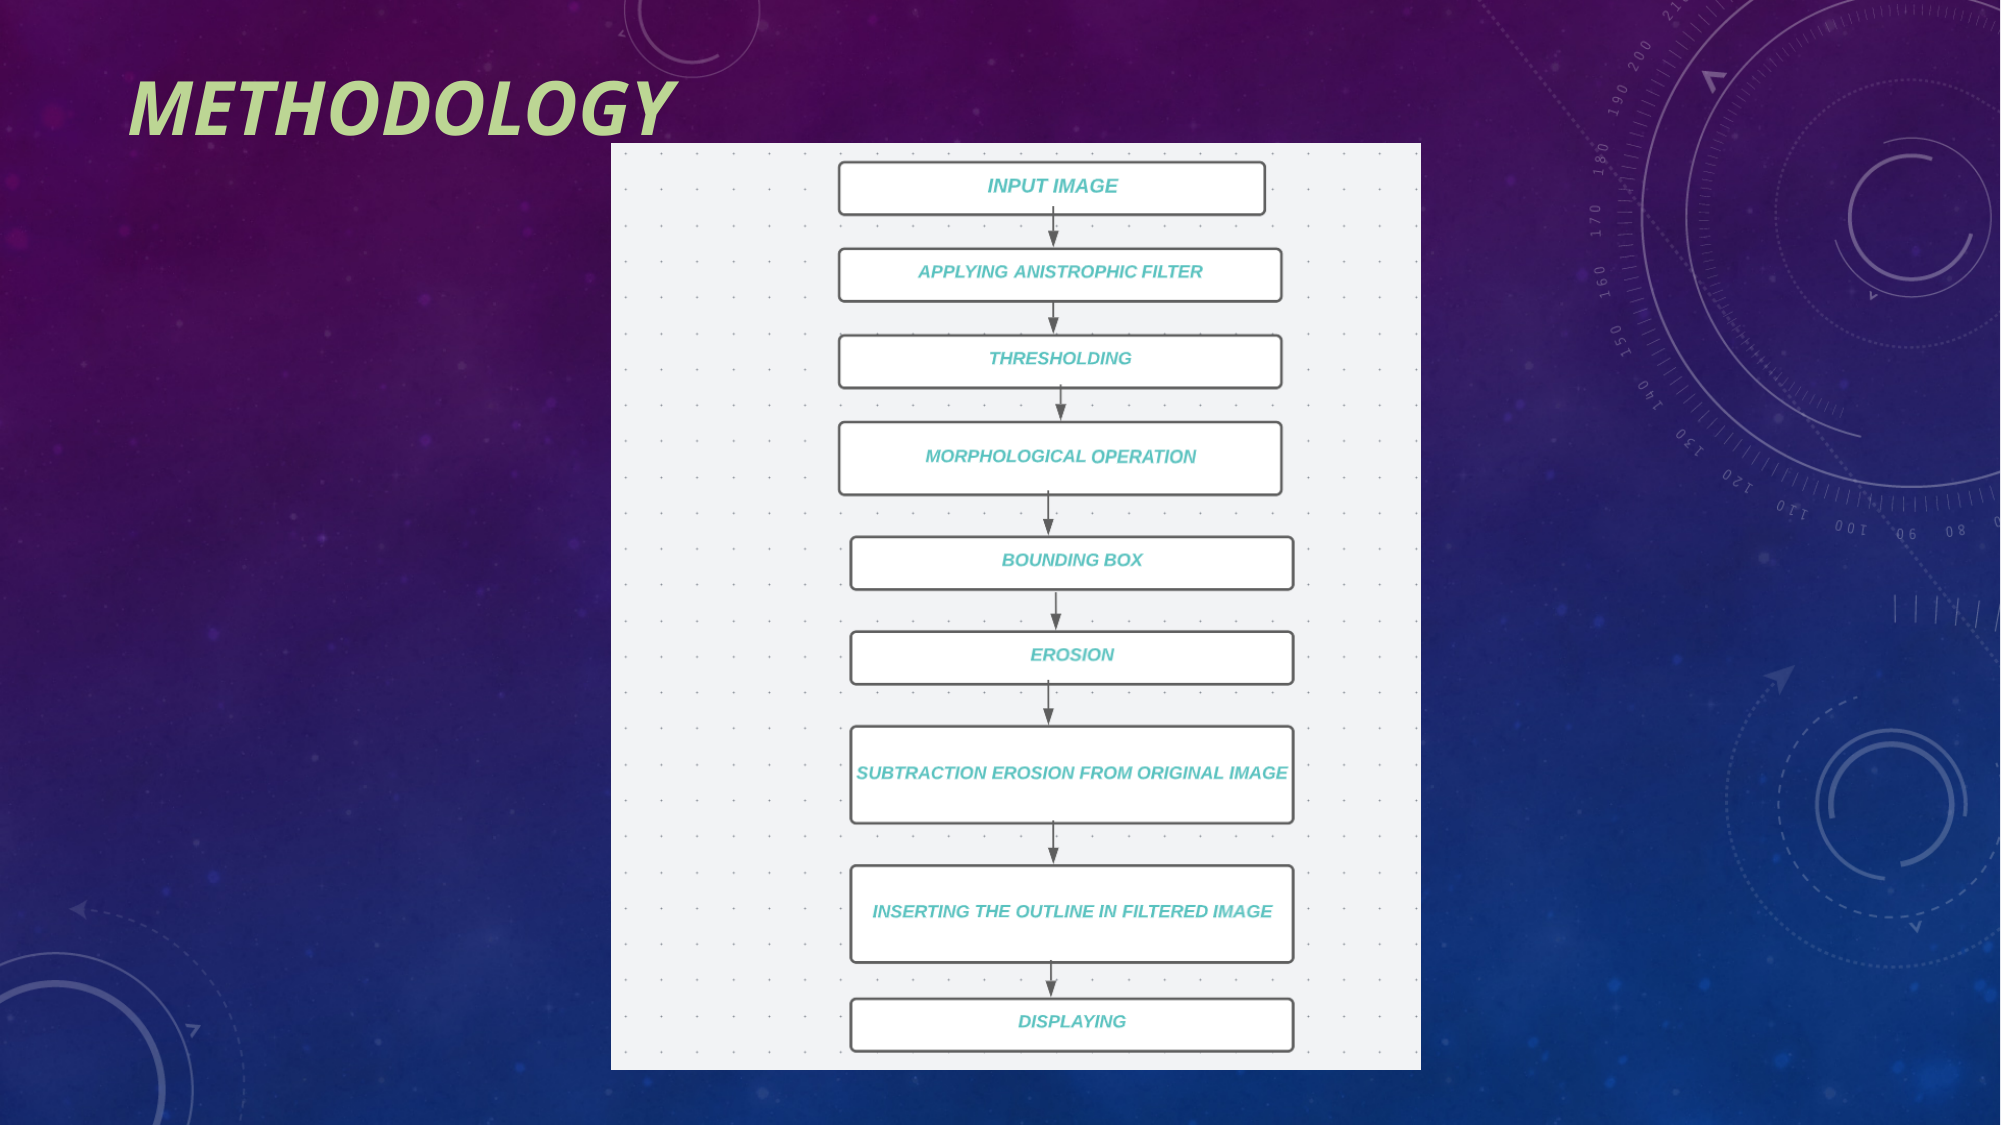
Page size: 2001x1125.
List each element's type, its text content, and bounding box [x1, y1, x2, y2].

picture [0, 0, 2001, 1125]
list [610, 143, 1421, 1070]
title METHODOLOGY [112, 22, 1775, 190]
